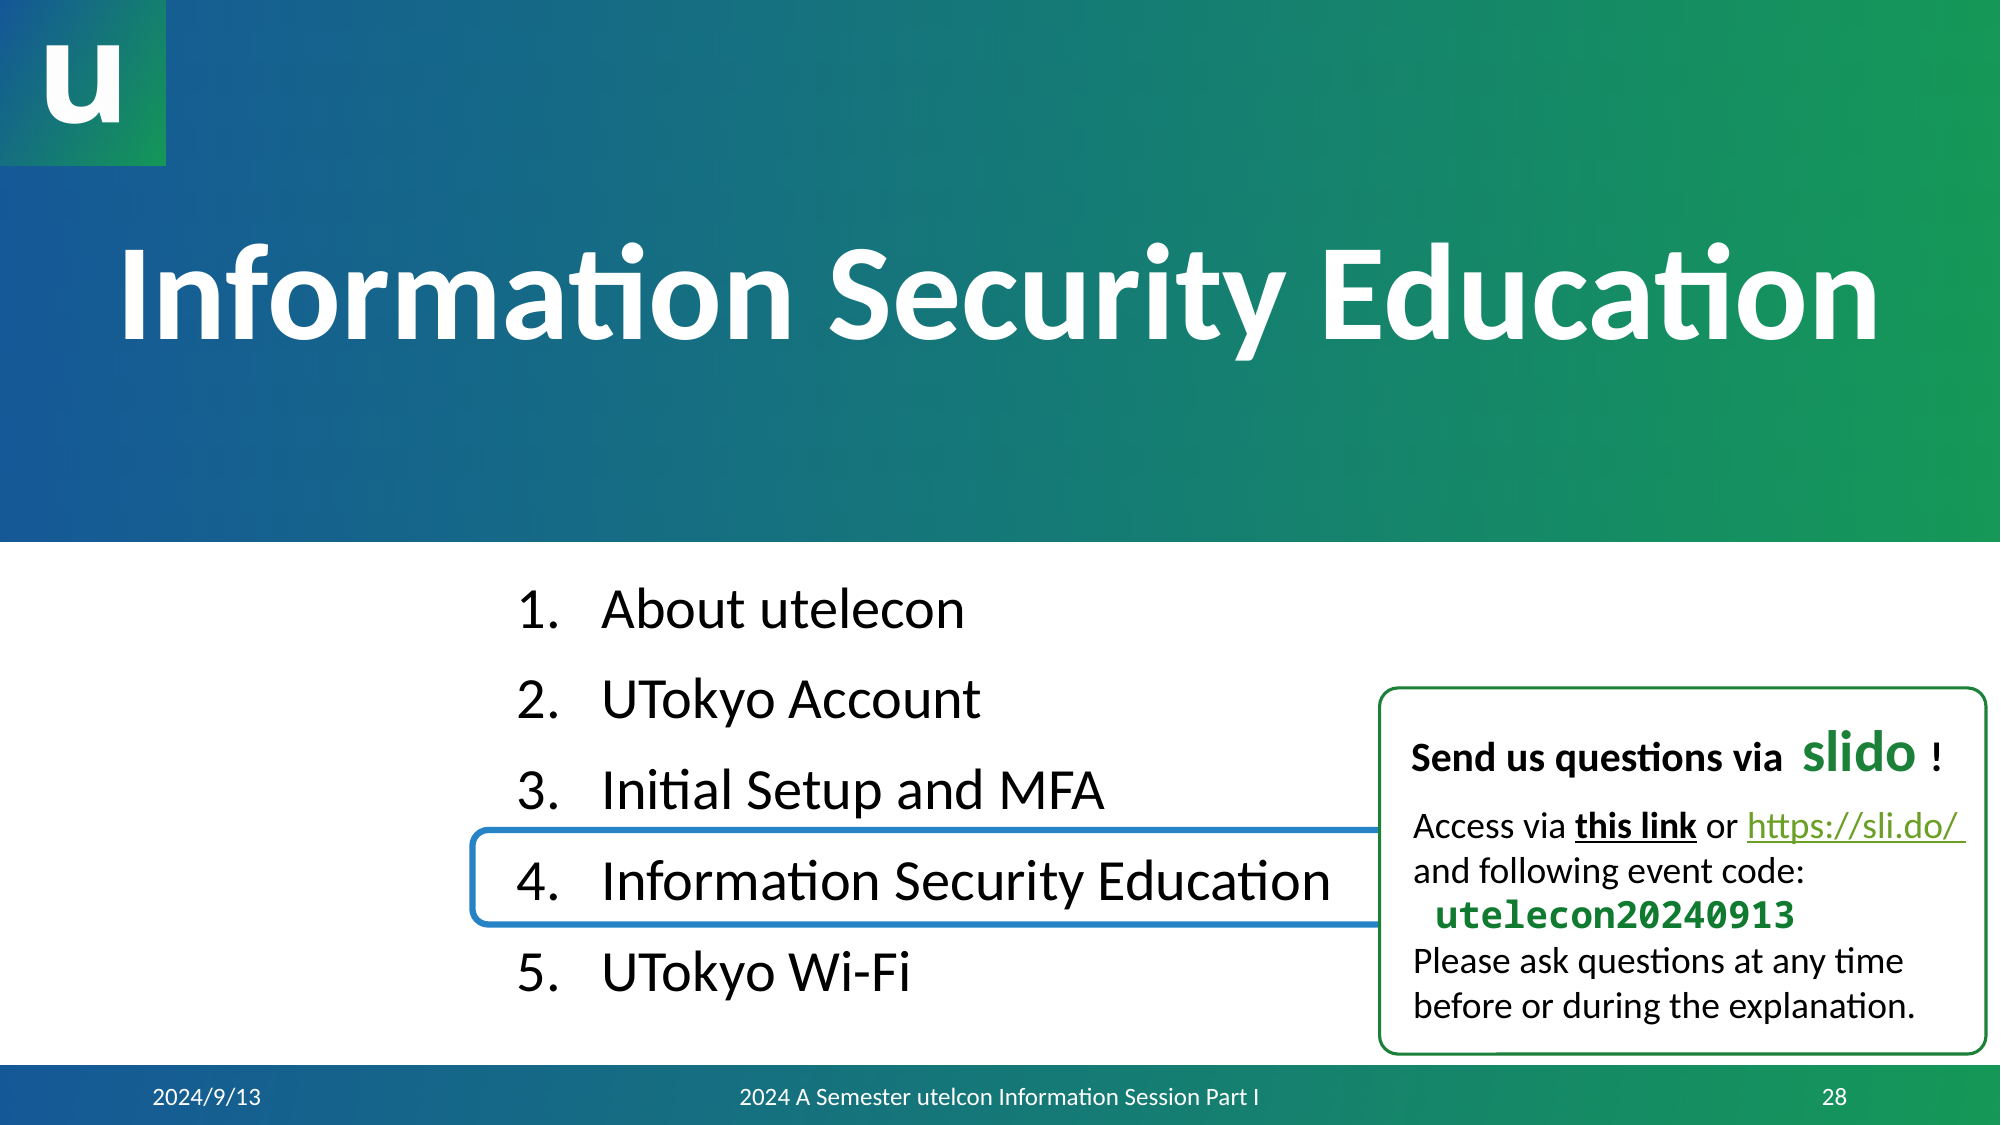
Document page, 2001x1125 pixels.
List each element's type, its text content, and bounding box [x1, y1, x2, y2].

text_box Send us questions via slido ! [1396, 705, 1986, 791]
picture [0, 1065, 2000, 1125]
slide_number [137, 1074, 588, 1117]
list About utelecon UTokyo Account Initial Setup and MFA Information Security Education UTokyo Wi-Fi [501, 927, 1365, 1055]
picture [0, 0, 2000, 543]
list About utelecon UTokyo Account Initial Setup and MFA Information Security Education UTokyo Wi-Fi [501, 562, 1365, 828]
text_box [1378, 686, 1988, 1056]
slide_number 28 [1412, 1074, 1863, 1117]
footer 2024 A Semester utelcon Information Session Part I [662, 1074, 1338, 1117]
text_box Access via this link or https://sli.do/ and following event code: utelecon20240913 Please ask questions at any time before or during the explanation. [1398, 793, 1988, 1034]
text_box [470, 828, 1378, 927]
